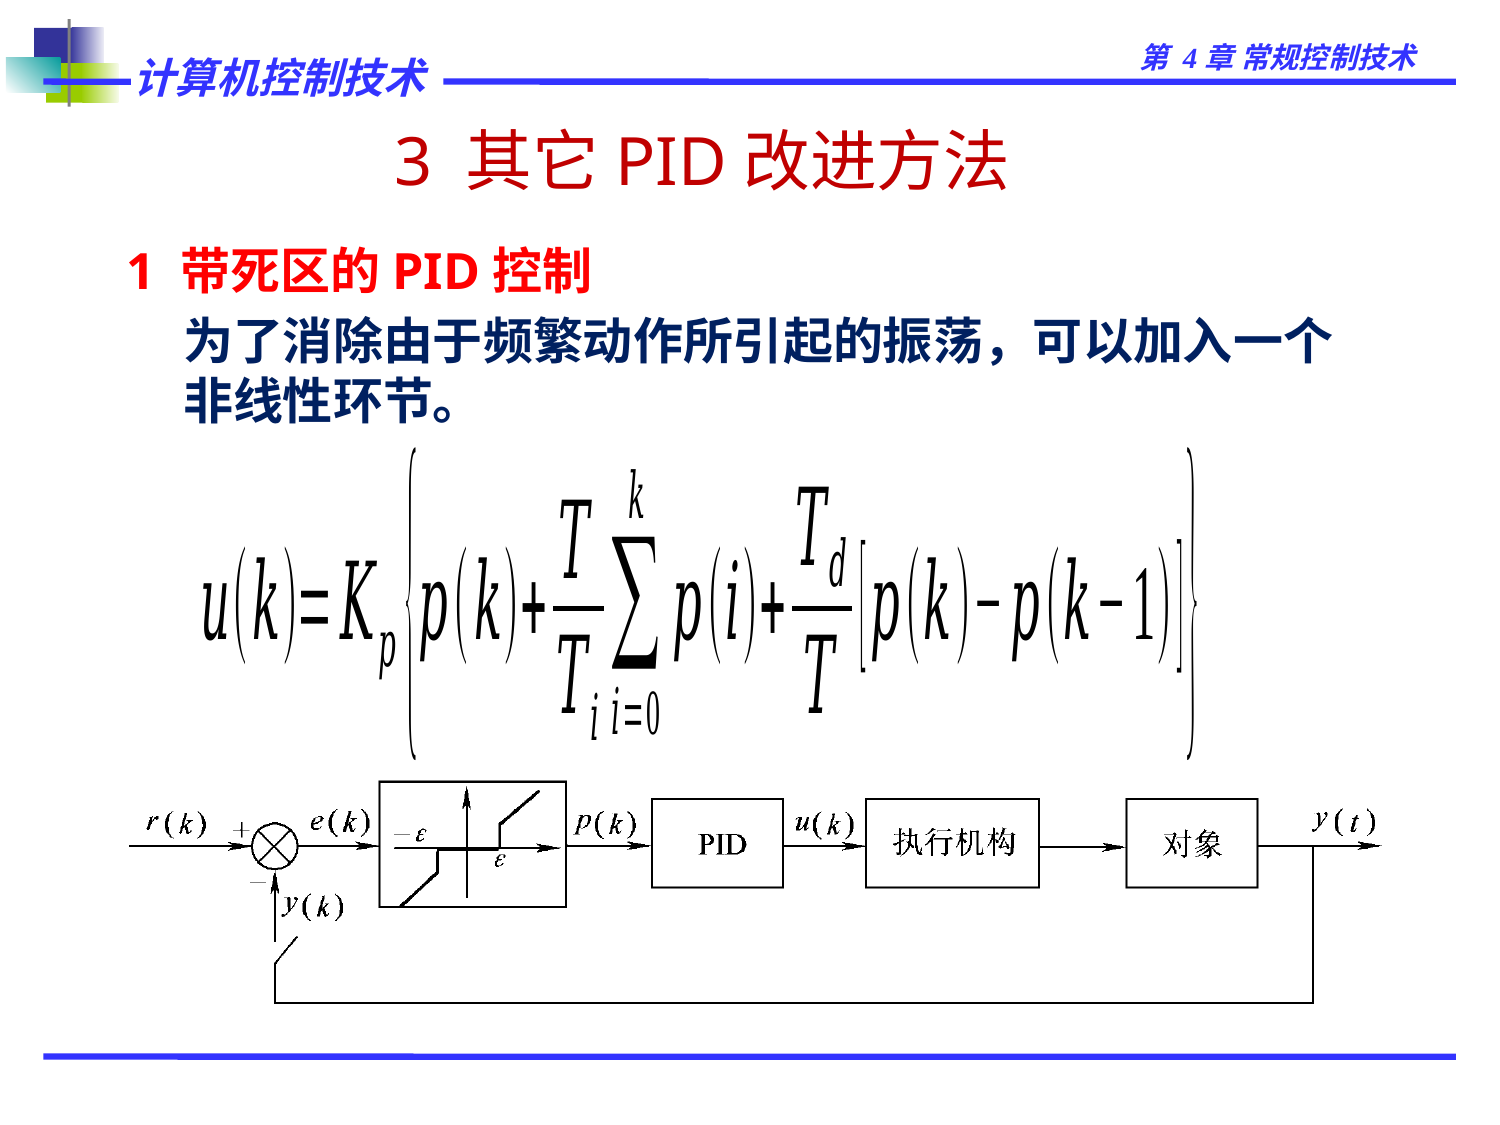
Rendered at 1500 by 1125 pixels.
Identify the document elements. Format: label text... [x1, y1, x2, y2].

picture [105, 767, 1394, 1016]
title 3 其它PID改进方法 [64, 111, 1340, 299]
list 1 带死区的PID控制 为了消除由于频繁动作所引起的振荡，可以加入一个非线性环节。 [112, 231, 1388, 445]
